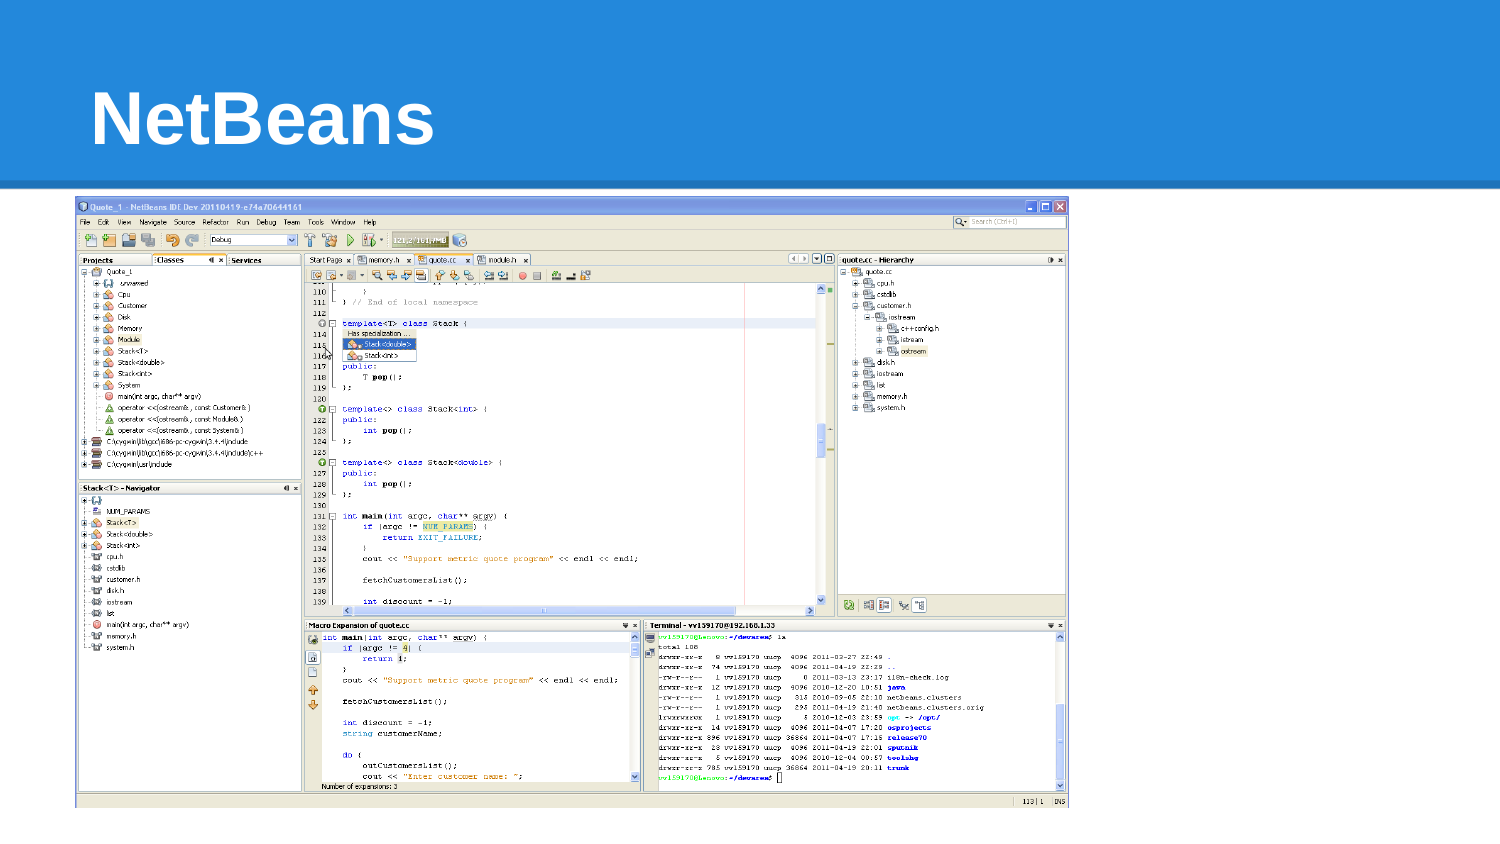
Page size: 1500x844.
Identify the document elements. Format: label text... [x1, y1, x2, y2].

picture [74, 196, 1069, 809]
title NetBeans [75, 33, 1425, 175]
